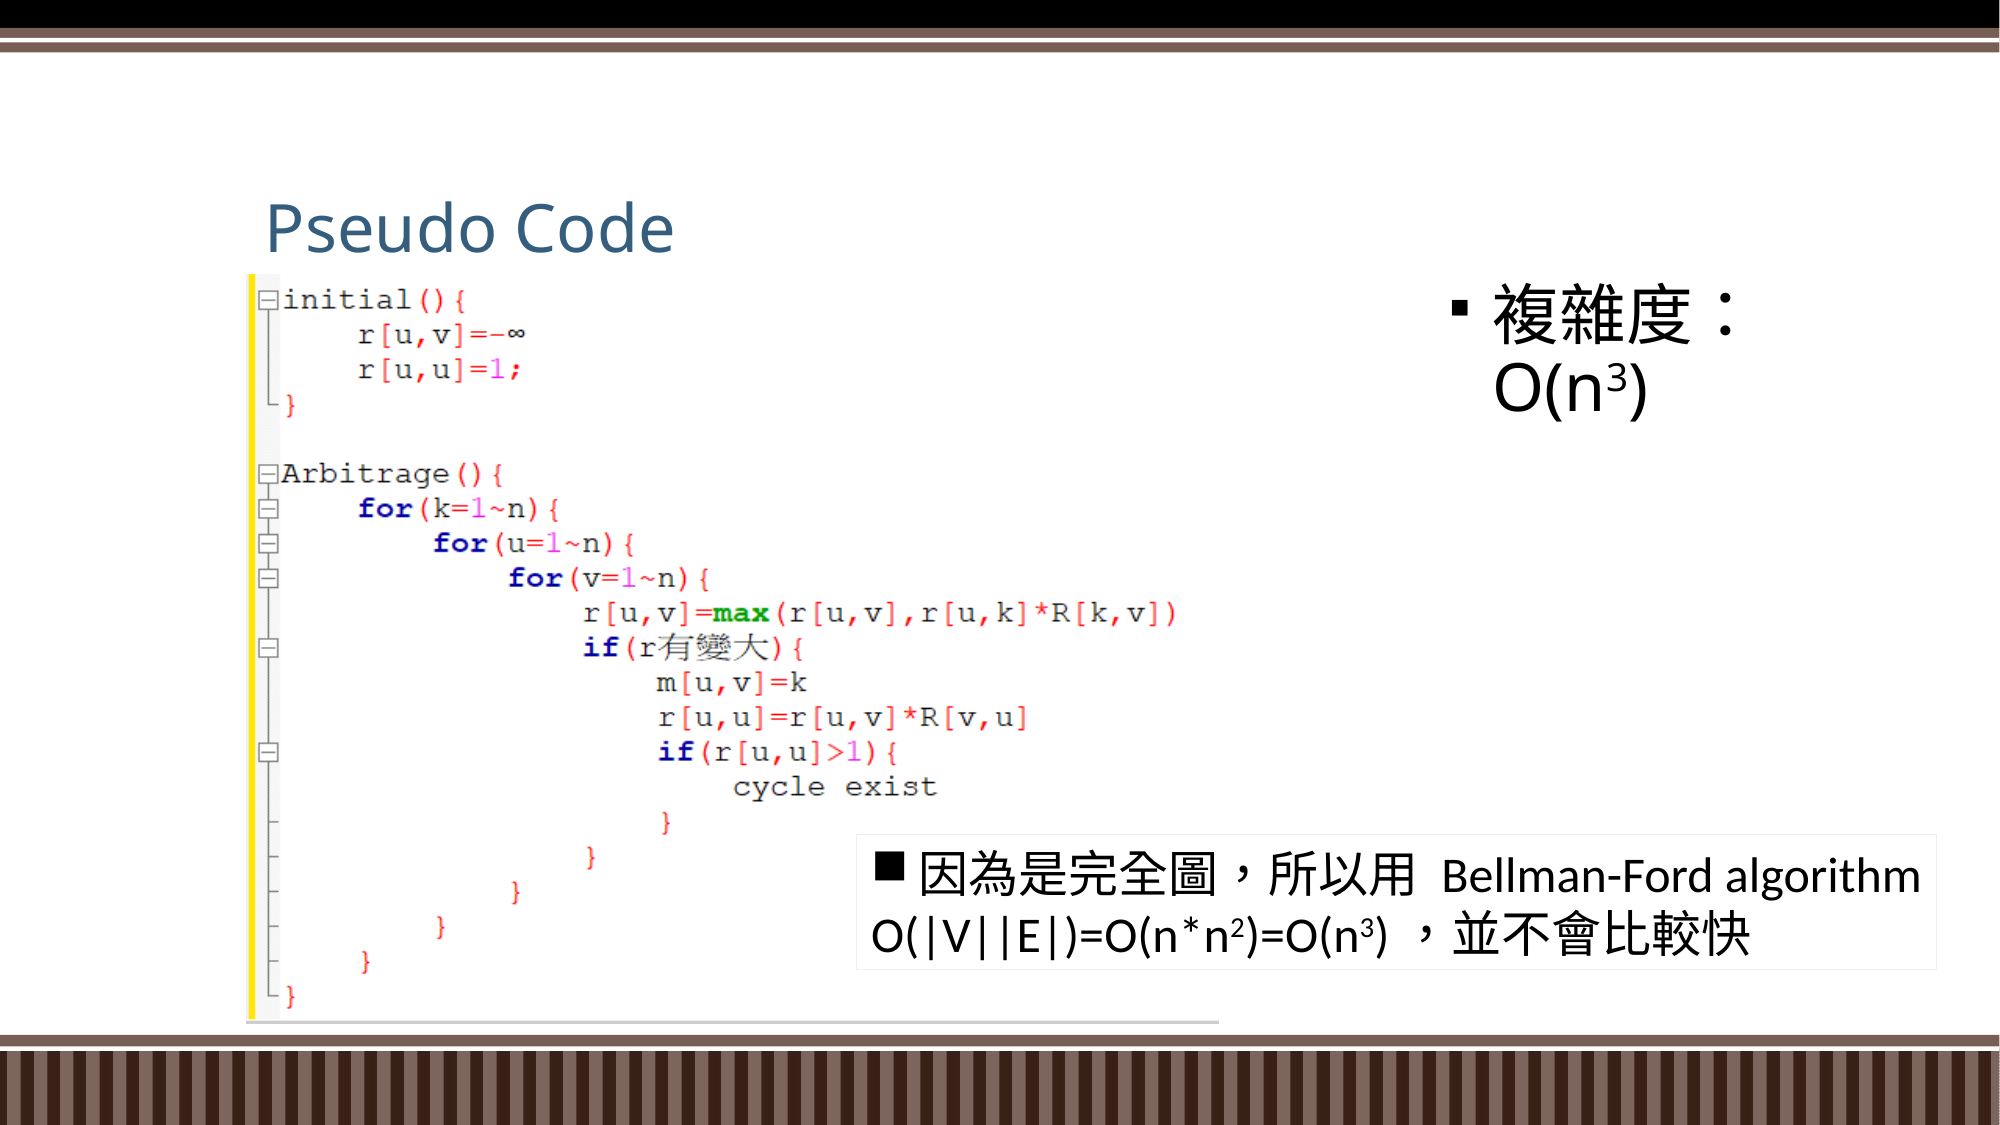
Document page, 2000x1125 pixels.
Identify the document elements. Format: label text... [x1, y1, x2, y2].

title Pseudo Code [249, 99, 1750, 275]
text_box 因為是完全圖，所以用 Bellman-Ford algorithm O(|V||E|)=O(n*n2)=O(n3)，並不會比較快 [1219, 834, 1937, 970]
list 複雜度：O(n3) [1432, 275, 1932, 445]
picture [246, 274, 1219, 1024]
